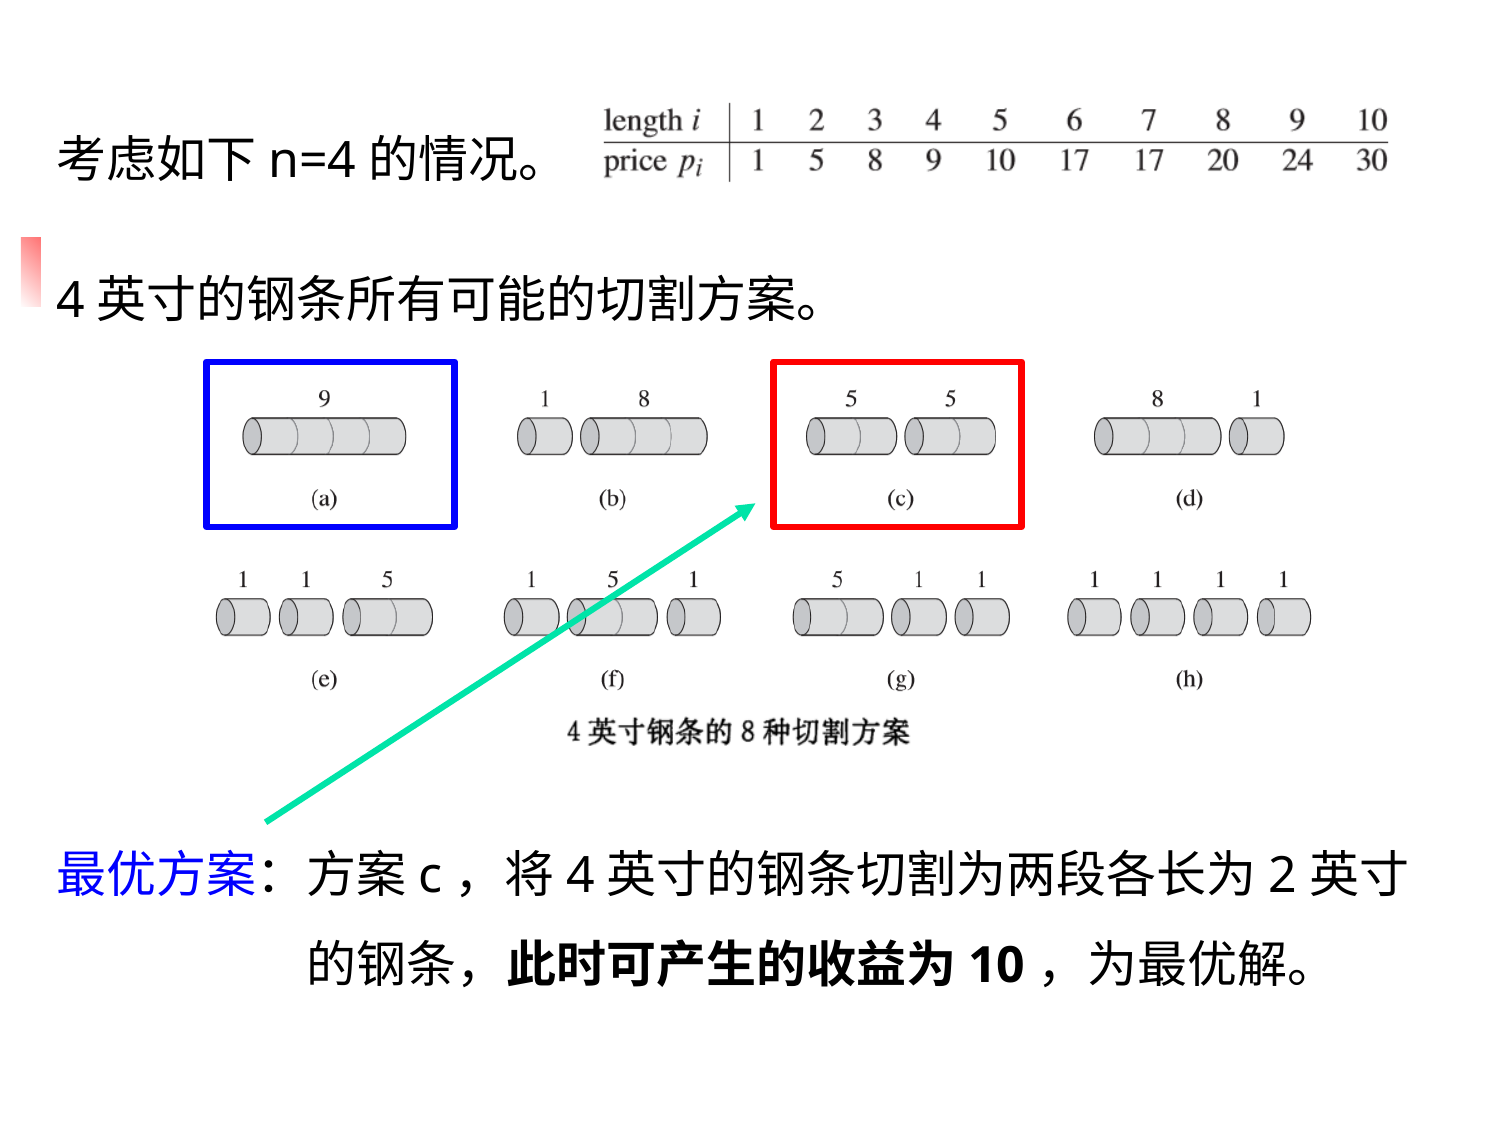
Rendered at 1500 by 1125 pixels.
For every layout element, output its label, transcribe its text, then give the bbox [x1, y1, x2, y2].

picture [190, 349, 1321, 752]
picture [579, 78, 1427, 202]
list 考虑如下n=4的情况。 4英寸的钢条所有可能的切割方案。 最优方案：方案c，将4英寸的钢条切割为两段各长为2英寸的钢条，此时可产生的收益为10，为最优解。 [41, 90, 1470, 1002]
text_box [265, 503, 756, 823]
